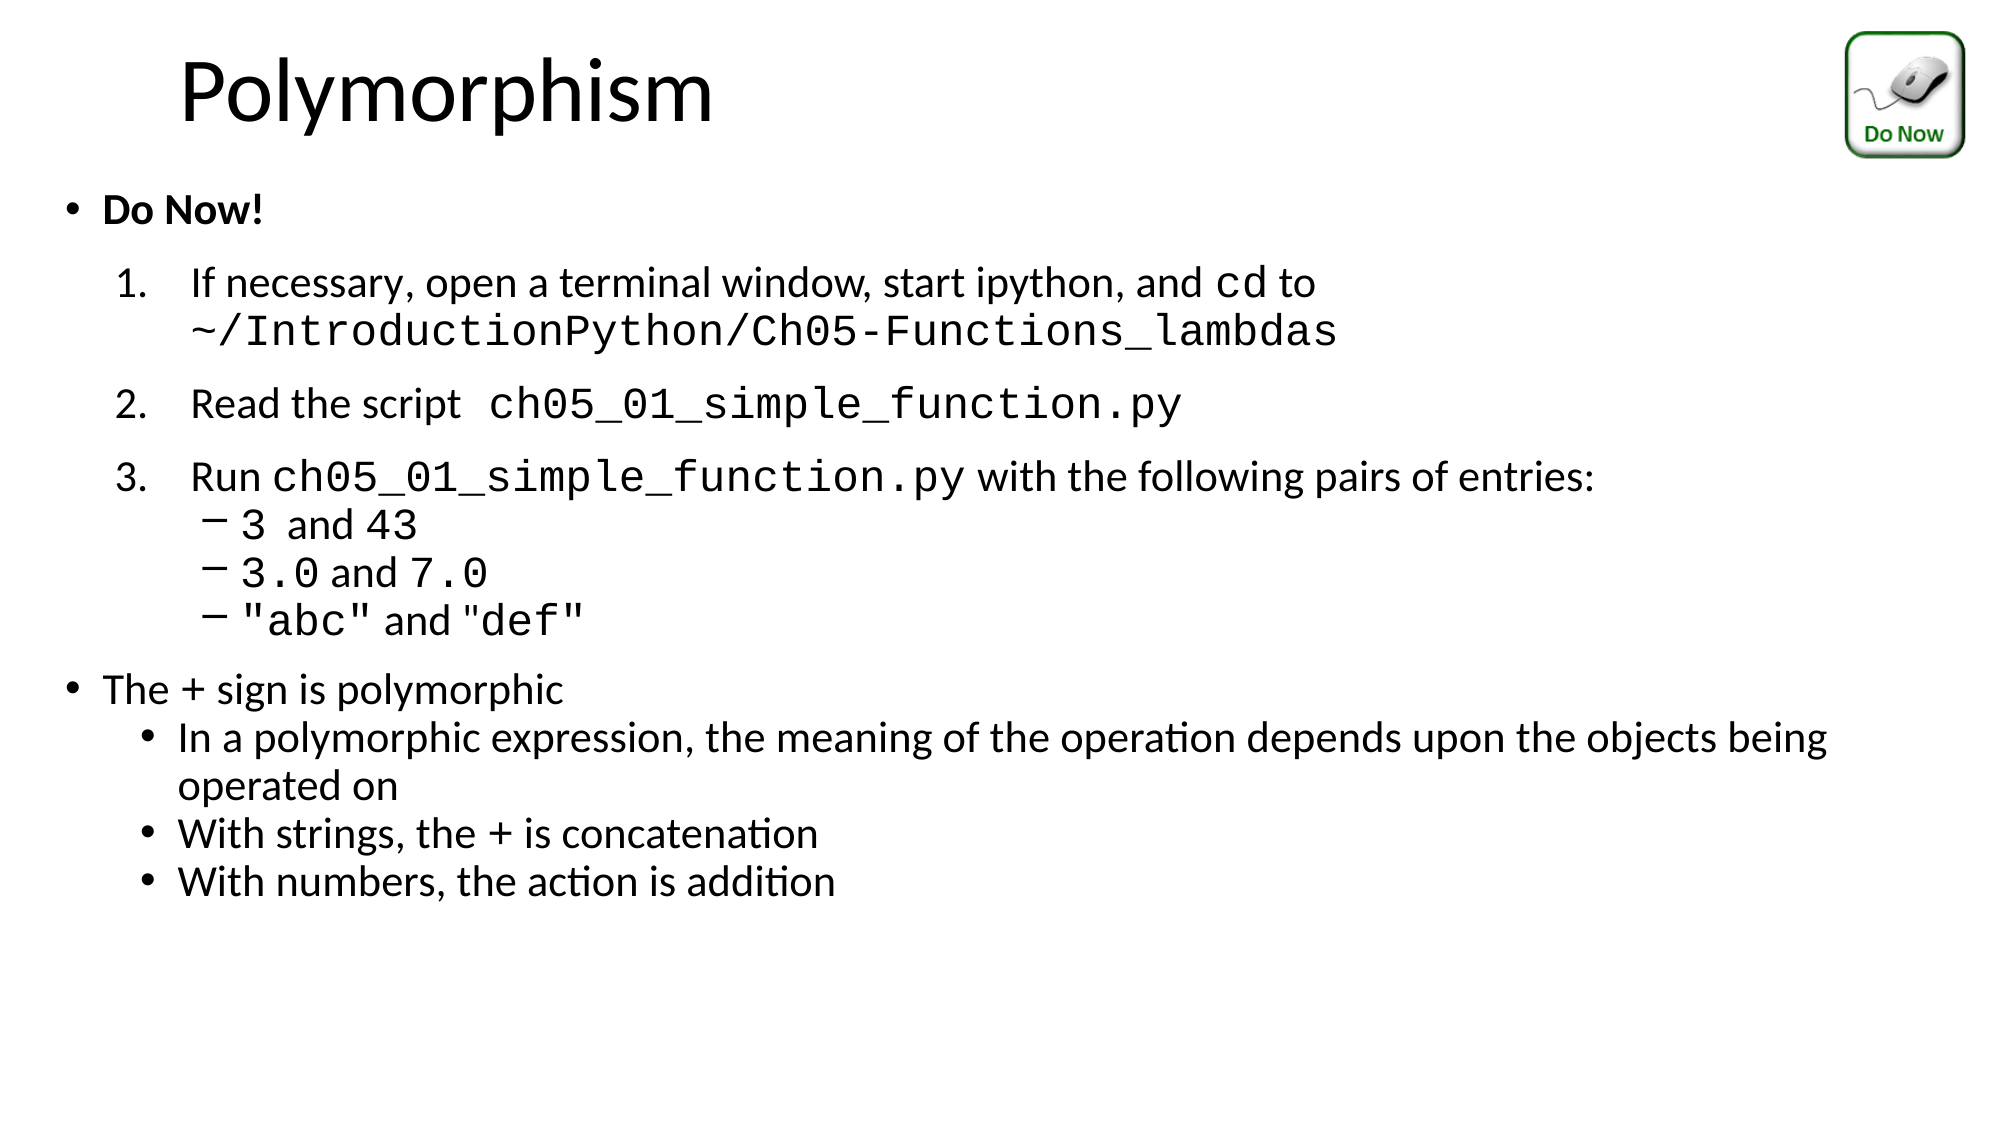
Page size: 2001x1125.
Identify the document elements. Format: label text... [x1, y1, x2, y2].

title Polymorphism [164, 24, 1836, 159]
picture [1836, 29, 1972, 164]
list Do Now! If necessary, open a terminal window, start ipython, and cd to ~/IntroductionPython/Ch05-Functions_lambdas Read the script ch05_01_simple_function.py Run ch05_01_simple_function.py with the following pairs of entries: 3 and 43 3.0 and 7.0 "abc" and "def" The + sign is polymorphic In a polymorphic expression, the meaning of the operation depends upon the objects being operated on With strings, the + is concatenation With numbers, the action is addition [50, 179, 1950, 1005]
